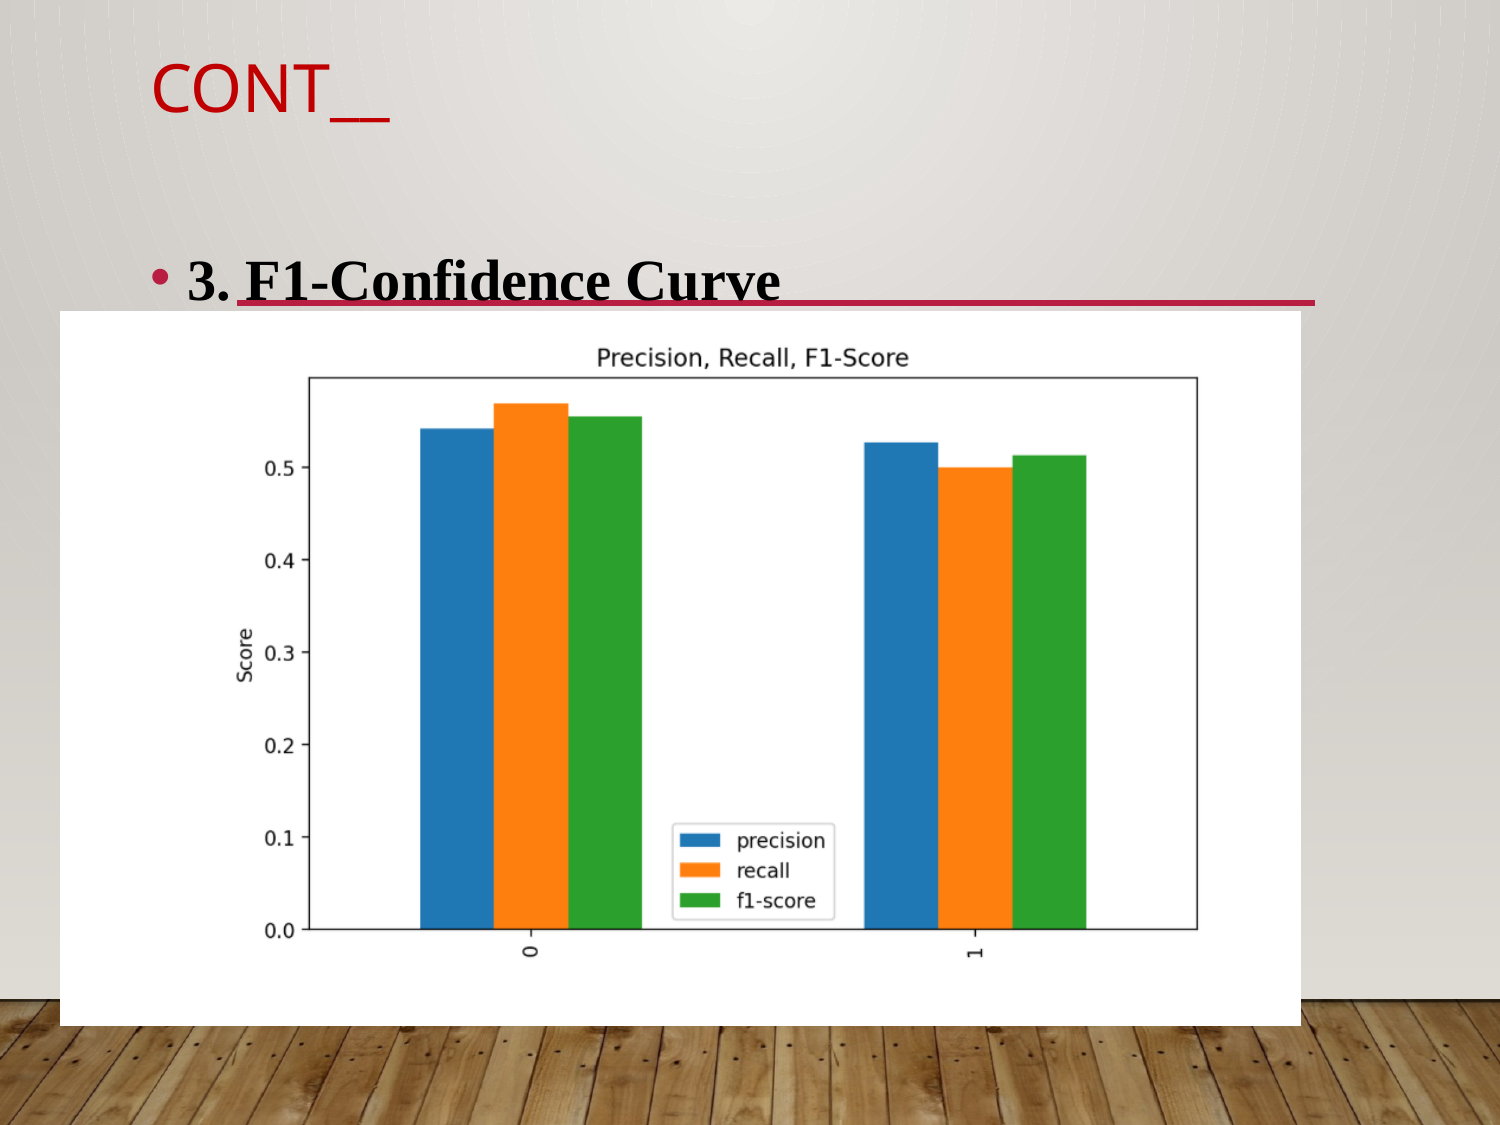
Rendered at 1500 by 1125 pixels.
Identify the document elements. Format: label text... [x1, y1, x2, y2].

title Cont__ [135, 47, 1373, 138]
picture [0, 311, 1500, 1125]
list 3. F1-Confidence Curve [135, 220, 1373, 963]
